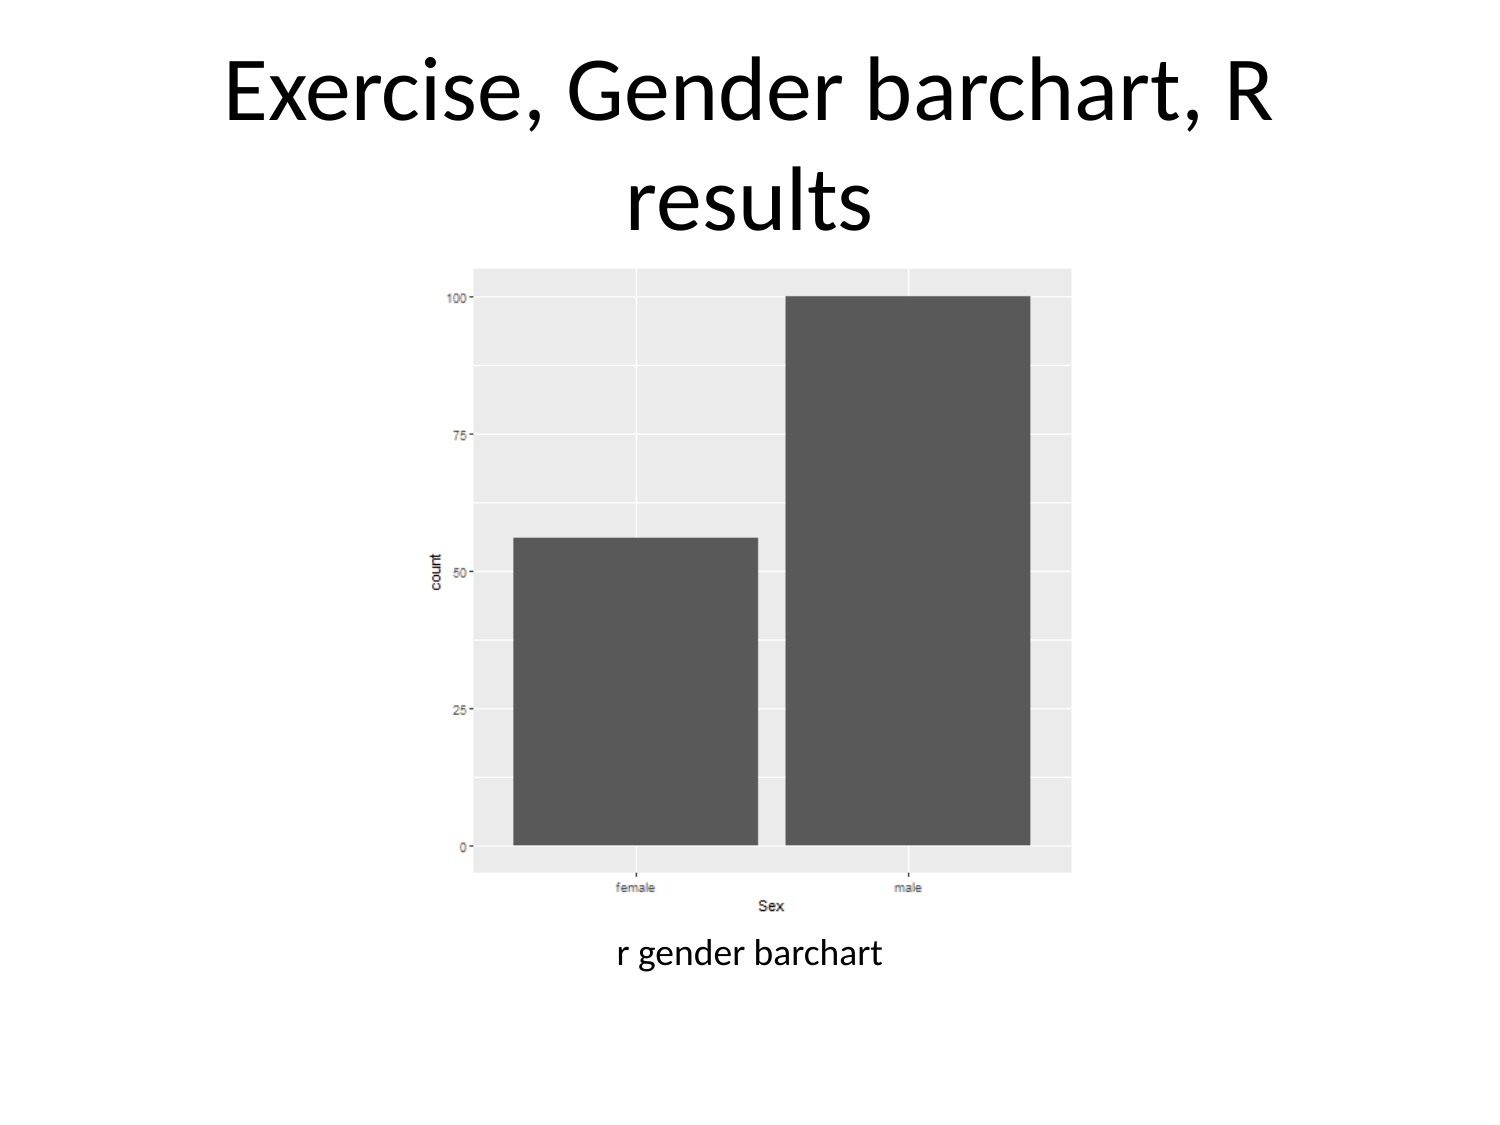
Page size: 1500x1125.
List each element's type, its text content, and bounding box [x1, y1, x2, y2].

text_box r gender barchart [74, 920, 1425, 1005]
picture [420, 262, 1080, 921]
title Exercise, Gender barchart, R results [75, 45, 1425, 233]
